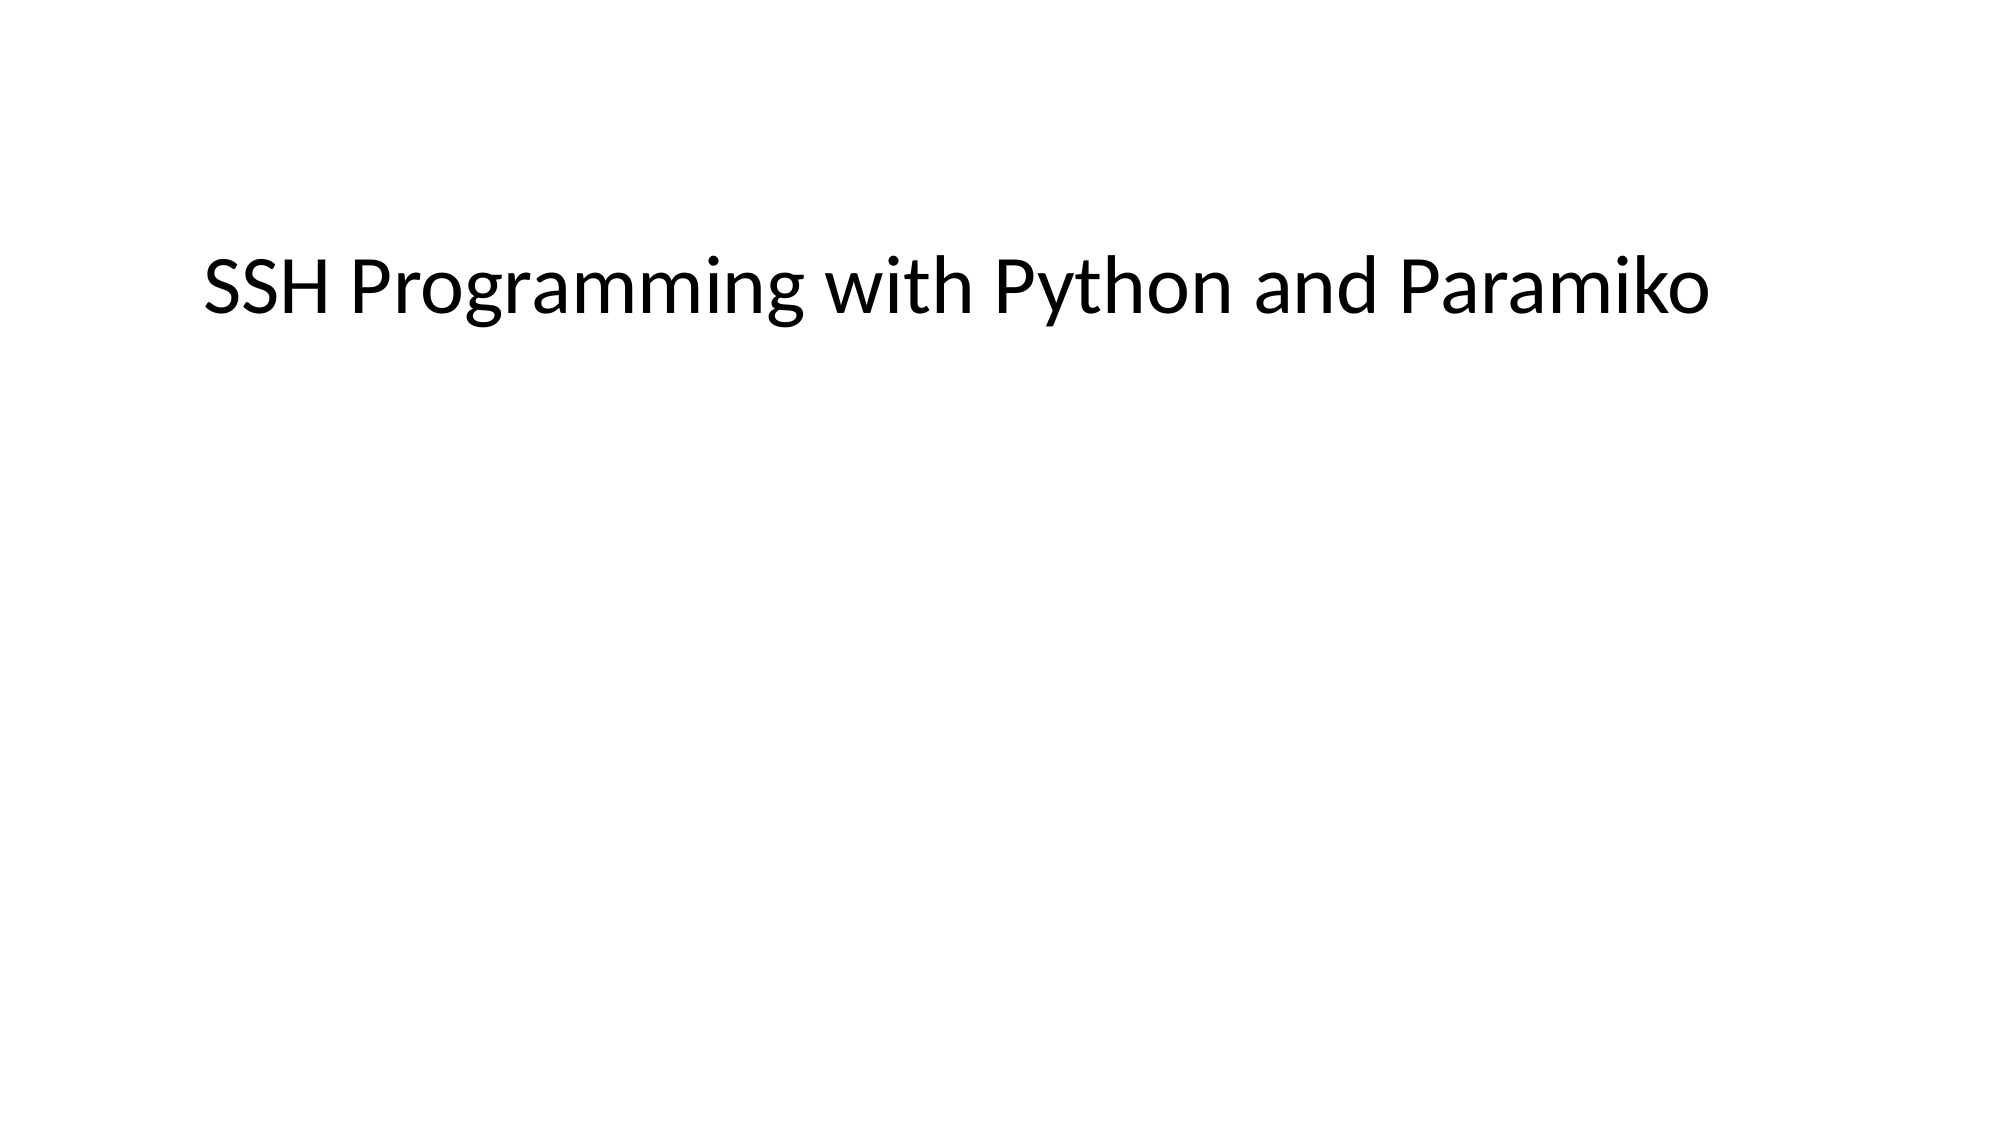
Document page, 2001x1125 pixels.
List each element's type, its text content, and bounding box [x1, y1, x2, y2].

text_box SSH Programming with Python and Paramiko [188, 222, 1779, 338]
